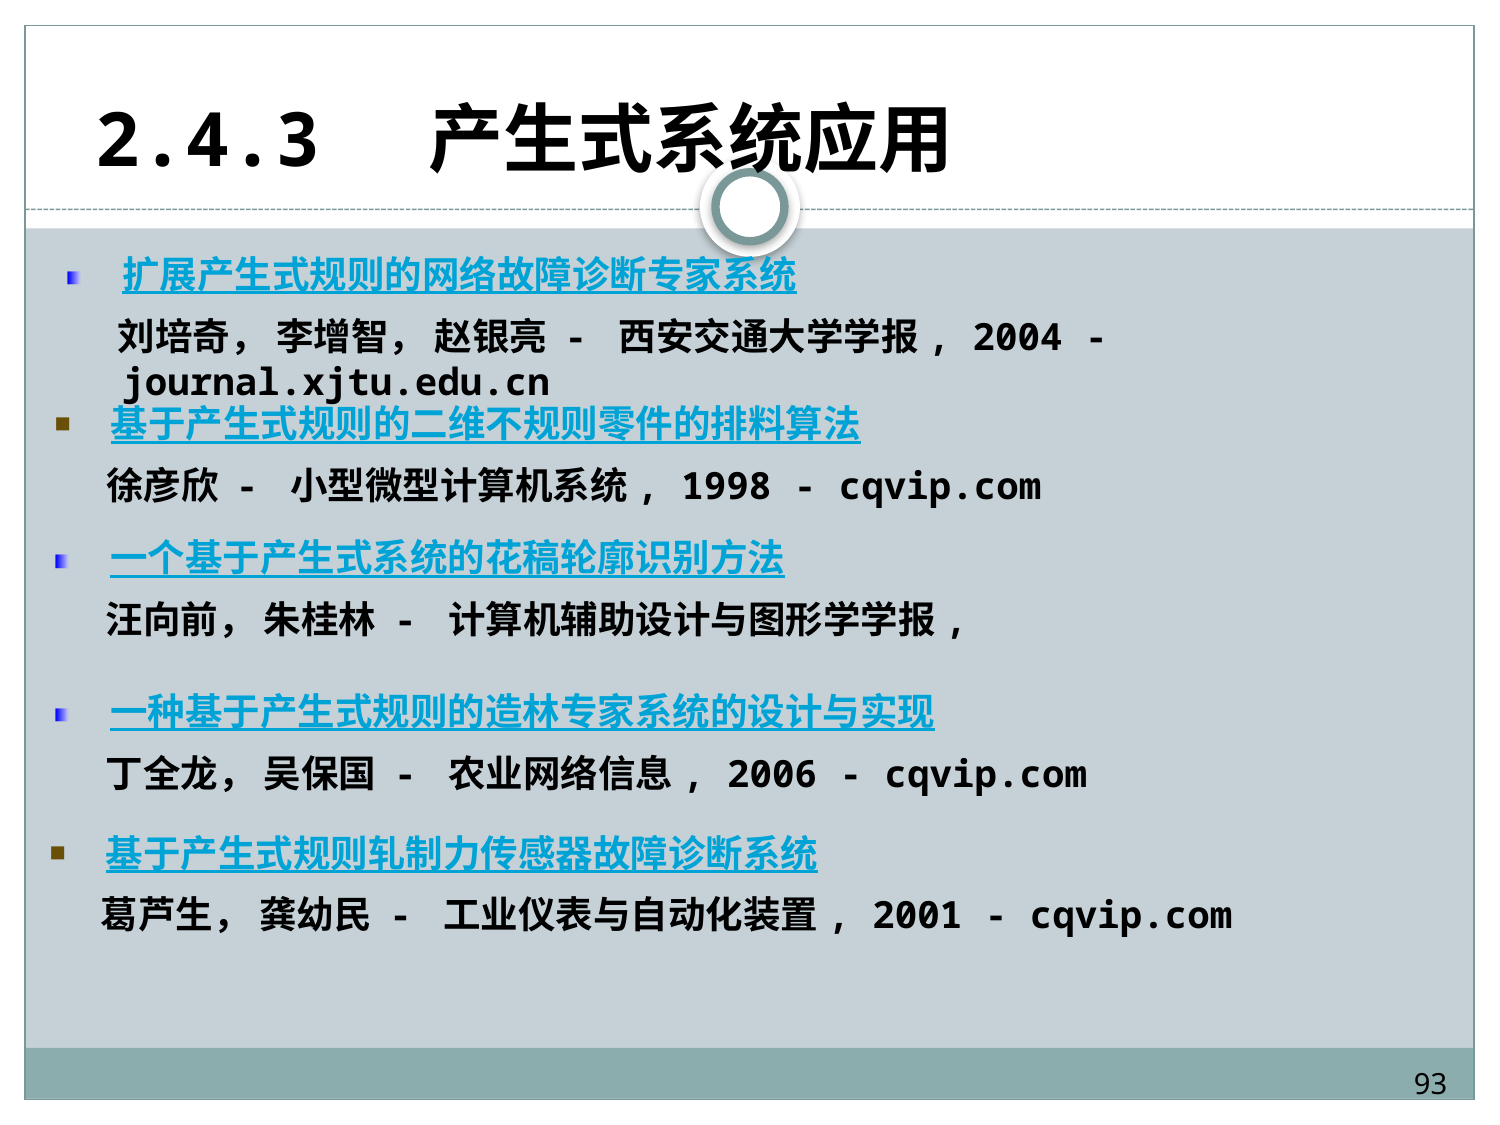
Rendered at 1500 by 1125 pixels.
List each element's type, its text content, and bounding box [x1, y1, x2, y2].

text_box [1149, 1034, 1463, 1113]
picture [54, 707, 70, 723]
text_box 一个基于产生式系统的花稿轮廓识别方法 汪向前， 朱桂林 - 计算机辅助设计与图形学学报, [39, 527, 1427, 669]
picture [54, 553, 70, 570]
text_box 2.4.3 产生式系统应用 [51, 63, 1245, 190]
text_box 基于产生式规则轧制力传感器故障诊断系统 葛芦生， 龚幼民 - 工业仪表与自动化装置, 2001 - cqvip.com [34, 822, 1422, 964]
text_box 扩展产生式规则的网络故障诊断专家系统 刘培奇， 李增智， 赵银亮 - 西安交通大学学报, 2004 - journal.xjtu.edu.cn [51, 243, 1196, 386]
picture [66, 270, 82, 286]
slide_number [691, 216, 767, 243]
text_box 基于产生式规则的二维不规则零件的排料算法 徐彦欣 - 小型微型计算机系统, 1998 - cqvip.com [39, 392, 1427, 527]
text_box 一种基于产生式规则的造林专家系统的设计与实现 丁全龙， 吴保国 - 农业网络信息, 2006 - cqvip.com [39, 680, 1427, 823]
